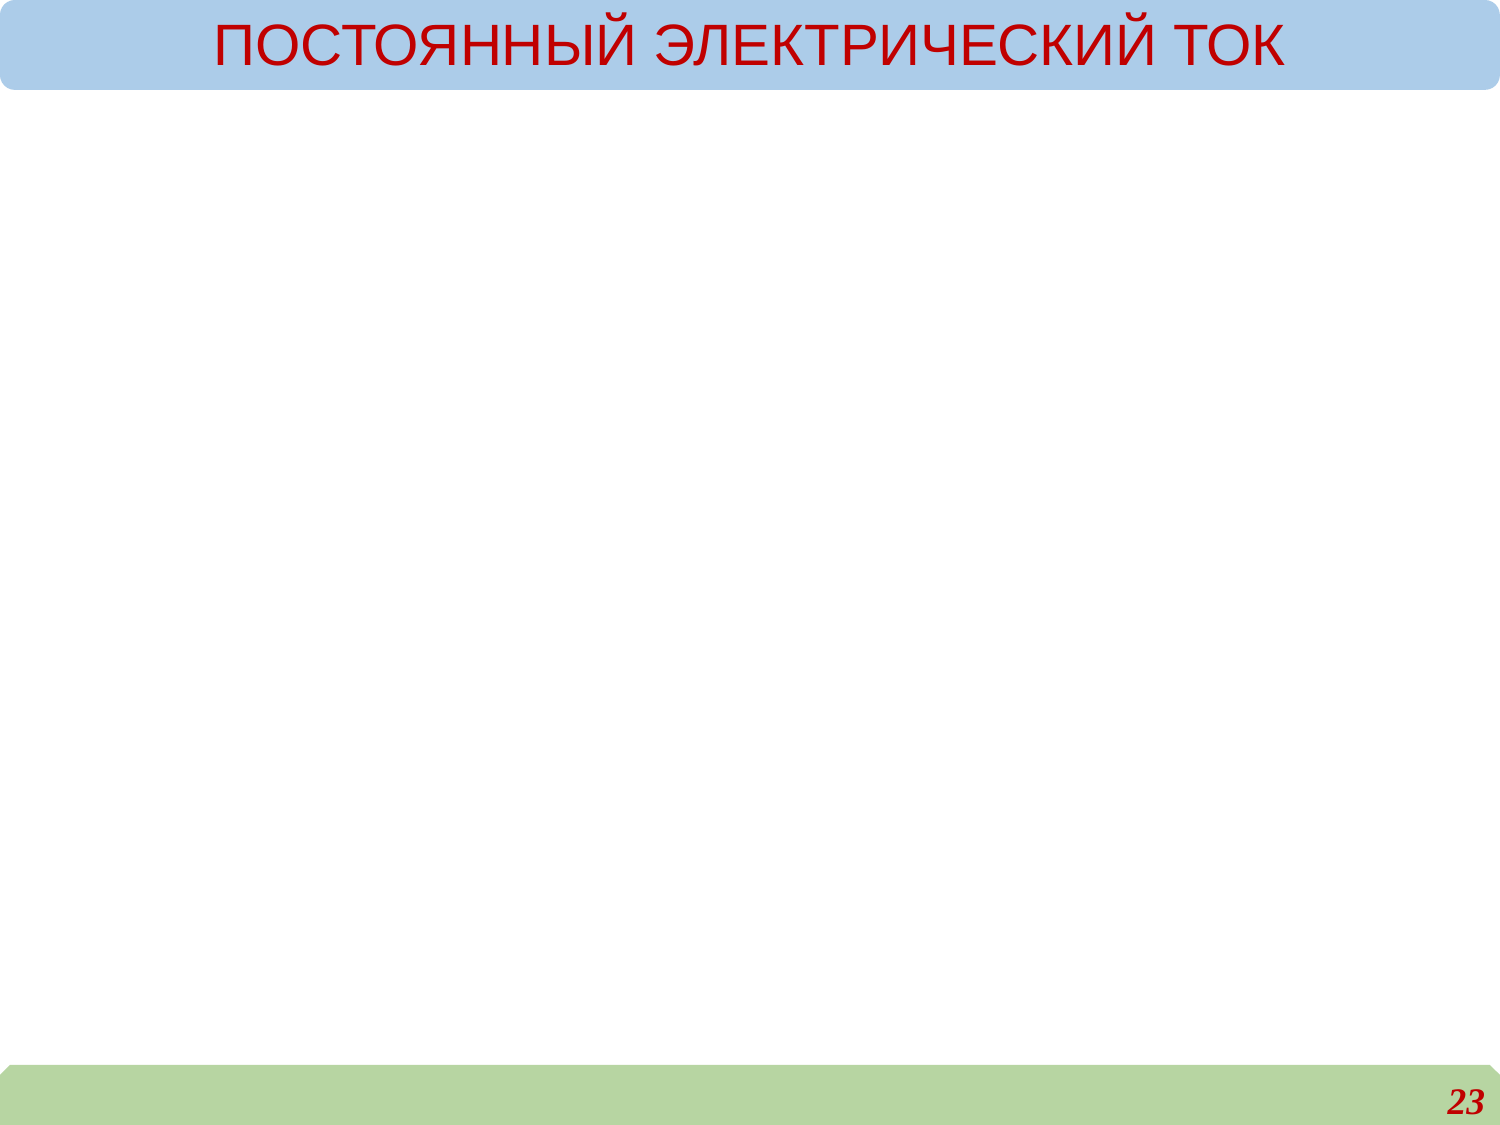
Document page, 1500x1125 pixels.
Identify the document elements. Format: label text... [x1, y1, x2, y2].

text_box [0, 1064, 1494, 1125]
slide_number 23 [1162, 1069, 1500, 1125]
text_box [3, 85, 1496, 90]
text_box ПОСТОЯННЫЙ ЭЛЕКТРИЧЕСКИЙ ТОК [0, 0, 1500, 85]
